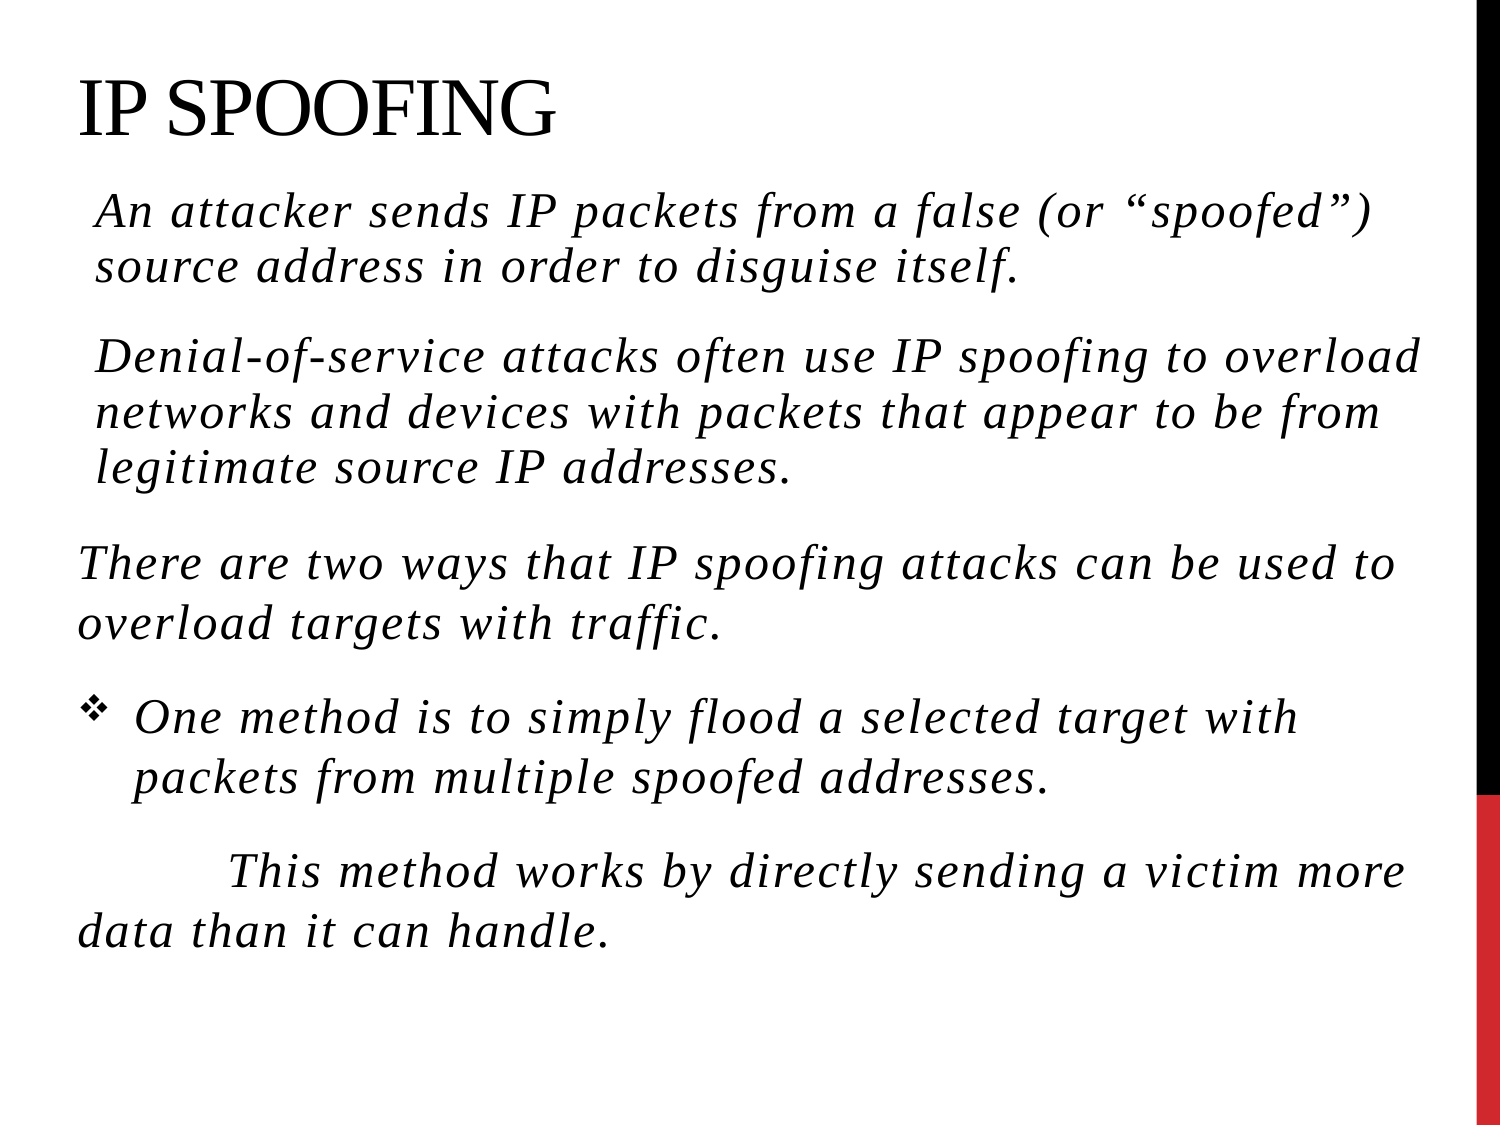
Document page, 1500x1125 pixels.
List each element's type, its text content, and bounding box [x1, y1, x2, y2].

subtitle An attacker sends IP packets from a false (or “spoofed”) source address in order to disguise itself. Denial-of-service attacks often use IP spoofing to overload networks and devices with packets that appear to be from legitimate source IP addresses. There are two ways that IP spoofing attacks can be used to overload targets with traffic. One method is to simply flood a selected target with packets from multiple spoofed addresses. This method works by directly sending a victim more data than it can handle. [62, 174, 1463, 1038]
title Ip spoofing [62, 37, 1463, 166]
